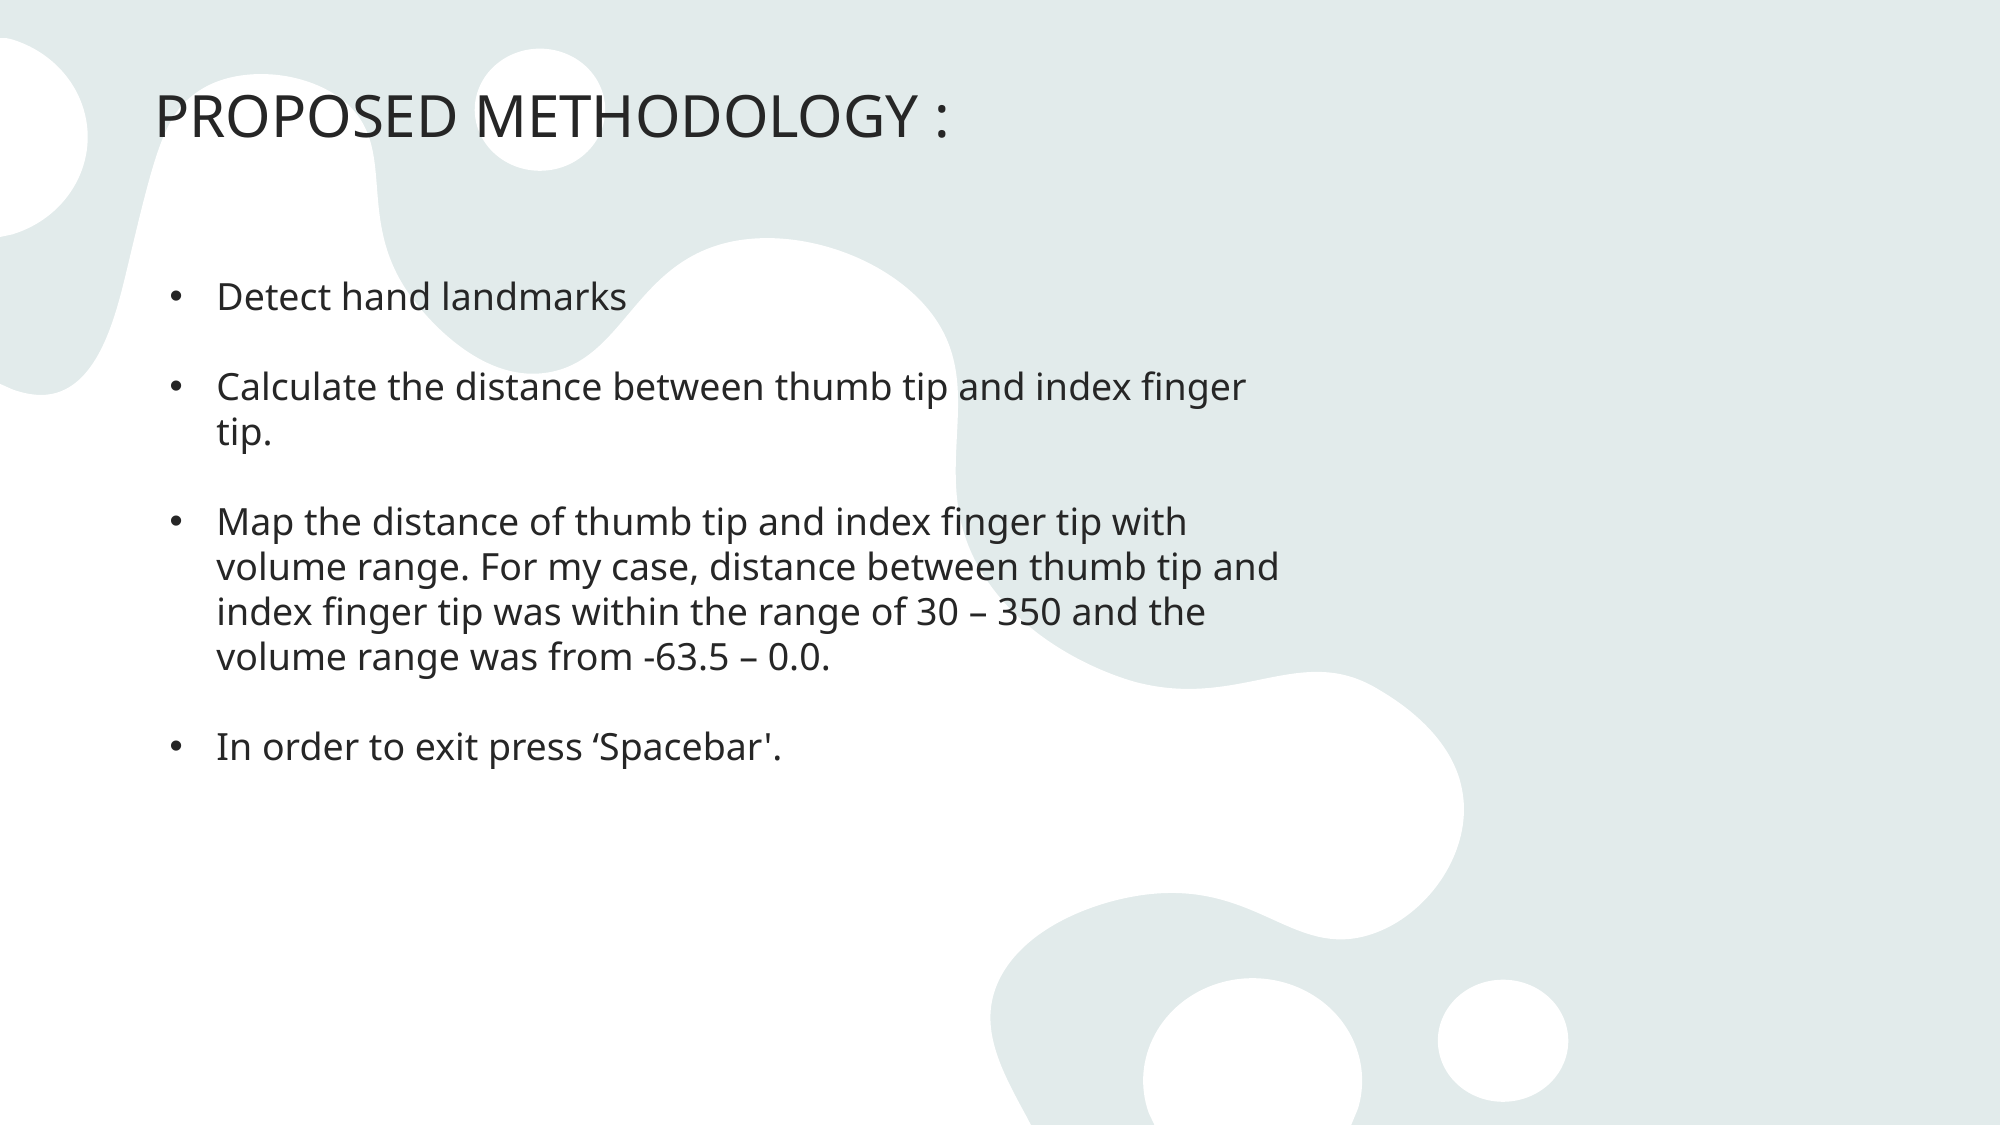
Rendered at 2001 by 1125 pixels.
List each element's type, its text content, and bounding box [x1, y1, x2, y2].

text_box Detect hand landmarks Calculate the distance between thumb tip and index finger tip. Map the distance of thumb tip and index finger tip with volume range. For my case, distance between thumb tip and index finger tip was within the range of 30 – 350 and the volume range was from -63.5 – 0.0. In order to exit press ‘Spacebar'. [154, 265, 1310, 821]
text_box PROPOSED METHODOLOGY : [139, 71, 1209, 157]
